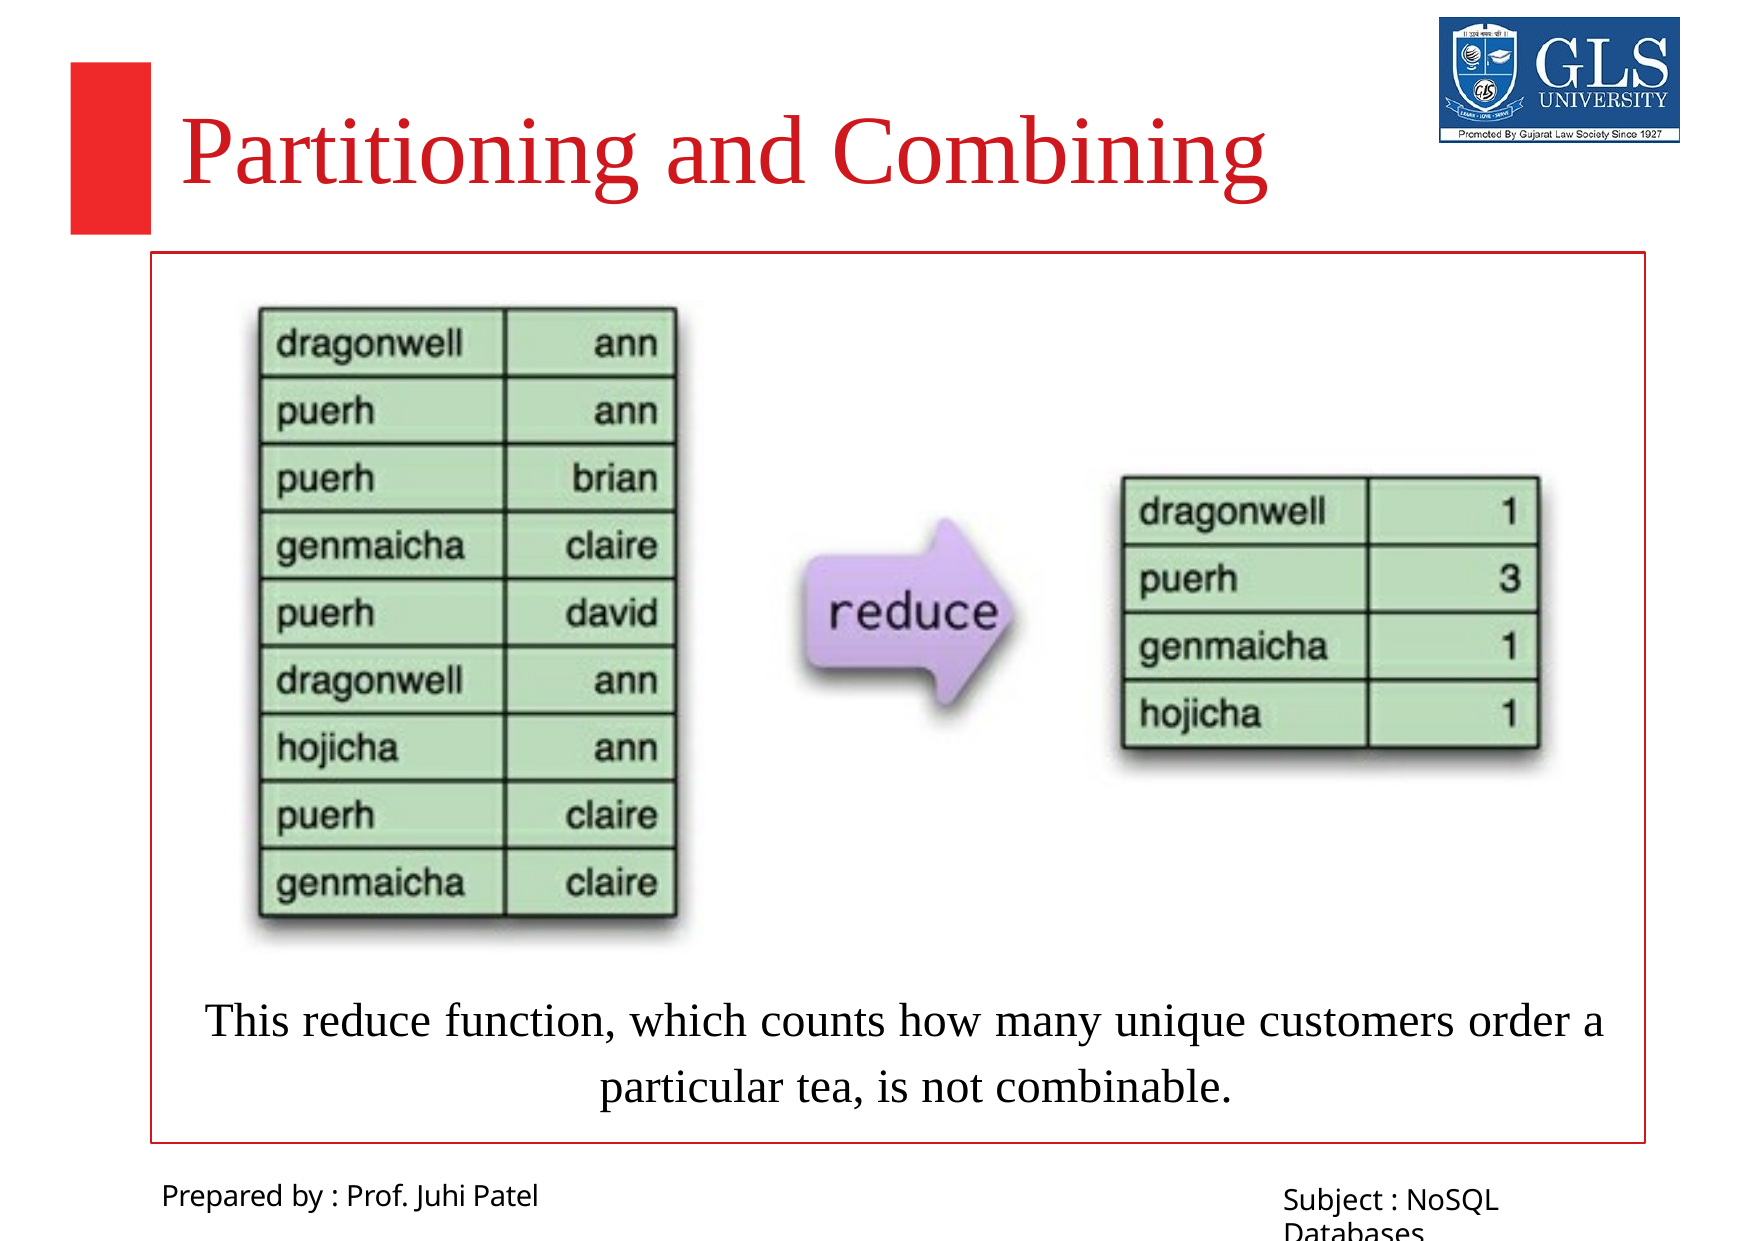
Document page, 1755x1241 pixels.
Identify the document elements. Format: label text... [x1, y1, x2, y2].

slide_number Subject : NoSQL Databases [1281, 1181, 1639, 1241]
picture [238, 299, 1564, 954]
title Partitioning and Combining [178, 83, 1271, 252]
text_box This reduce function, which counts how many unique customers order a particular tea, is not combinable. [202, 977, 1609, 1112]
text_box [151, 252, 1645, 1144]
picture [1438, 17, 1680, 144]
footer Prepared by : Prof. Juhi Patel [159, 1178, 609, 1241]
